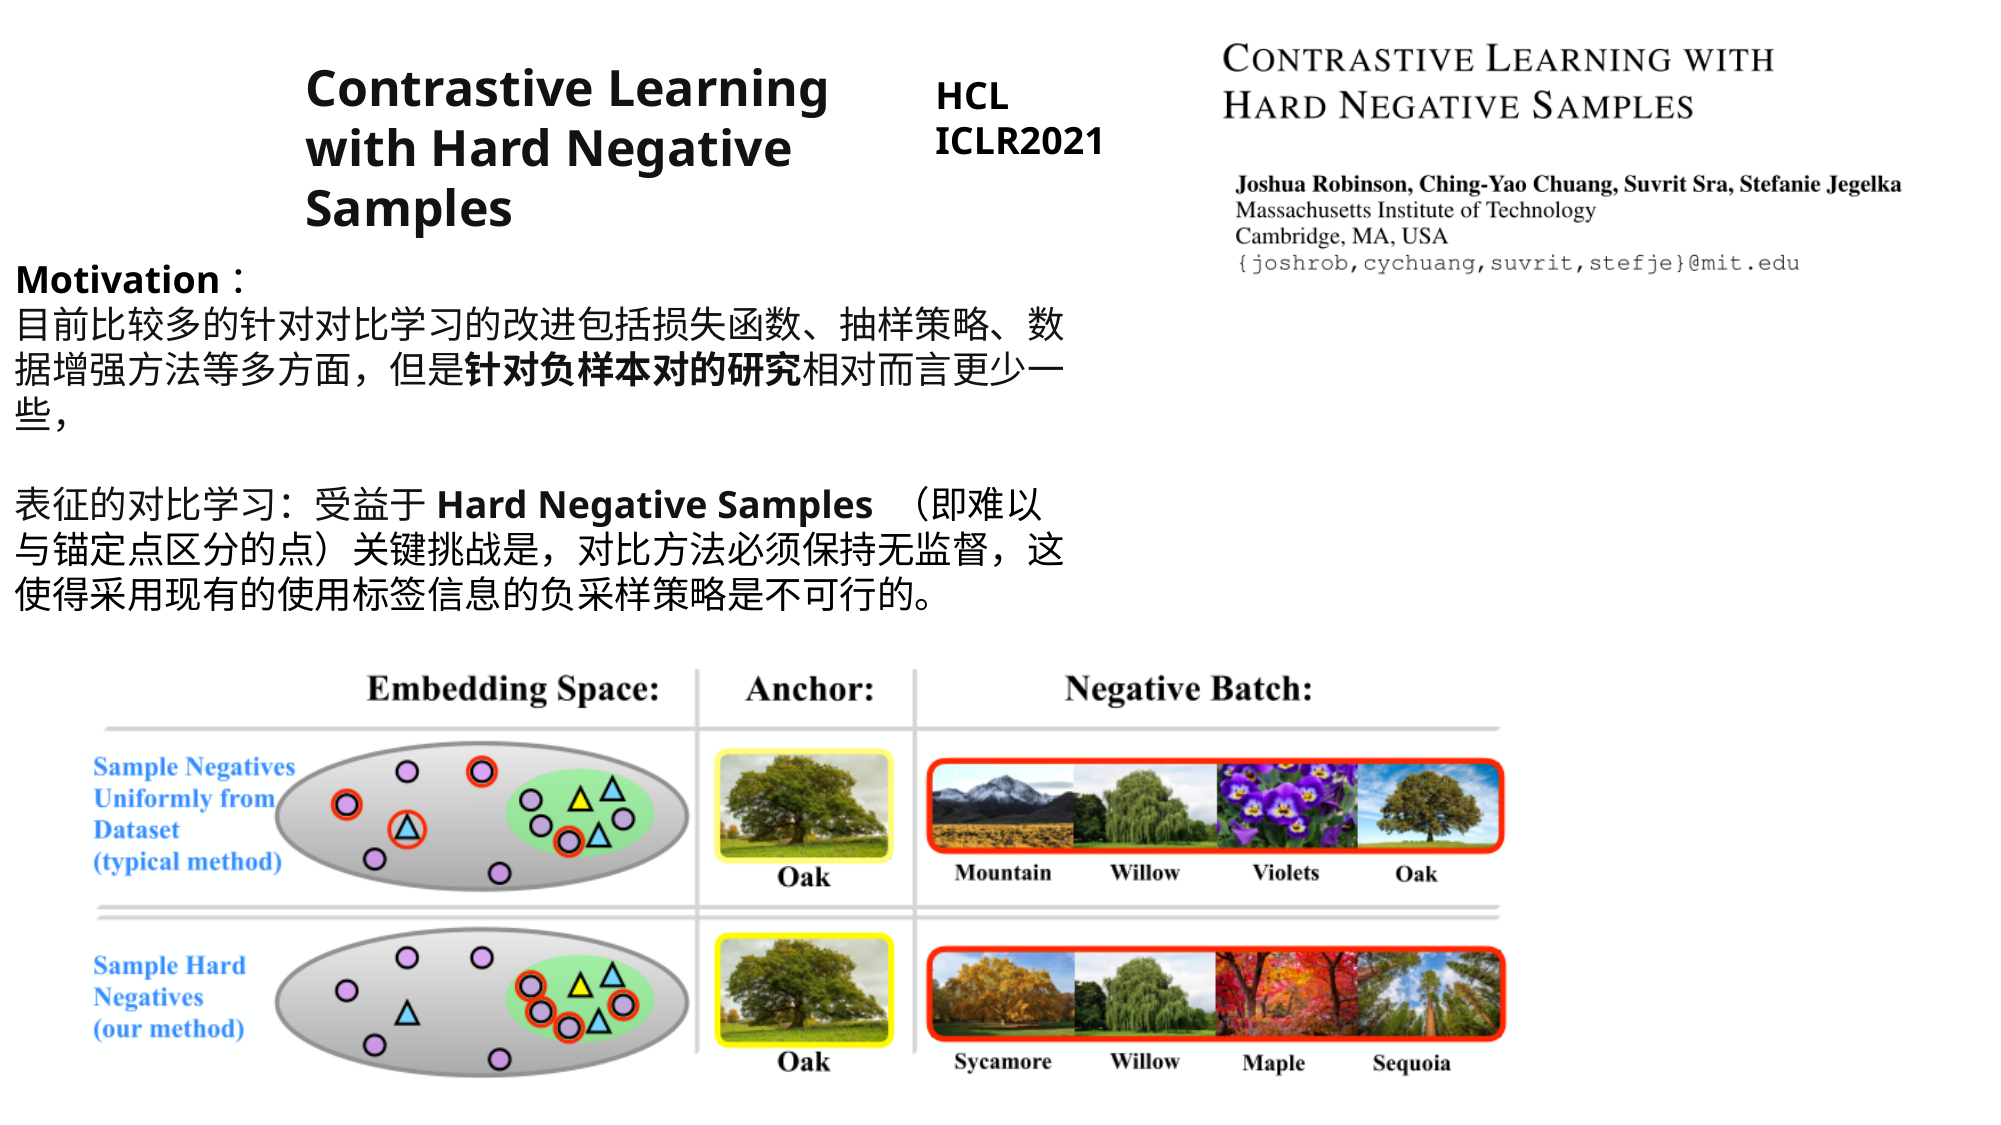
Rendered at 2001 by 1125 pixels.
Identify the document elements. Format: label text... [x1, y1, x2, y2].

text_box Motivation： 目前比较多的针对对比学习的改进包括损失函数、抽样策略、数据增强方法等多方面，但是针对负样本对的研究相对而言更少一些， 表征的对比学习：受益于Hard Negative Samples （即难以与锚定点区分的点）关键挑战是，对比方法必须保持无监督，这使得采用现有的使用标签信息的负采样策略是不可行的。 [0, 248, 1091, 623]
picture [1211, 17, 1946, 287]
text_box HCL ICLR2021 [921, 64, 1151, 169]
text_box Contrastive Learning with Hard Negative Samples [290, 49, 921, 244]
picture [50, 629, 1579, 1108]
